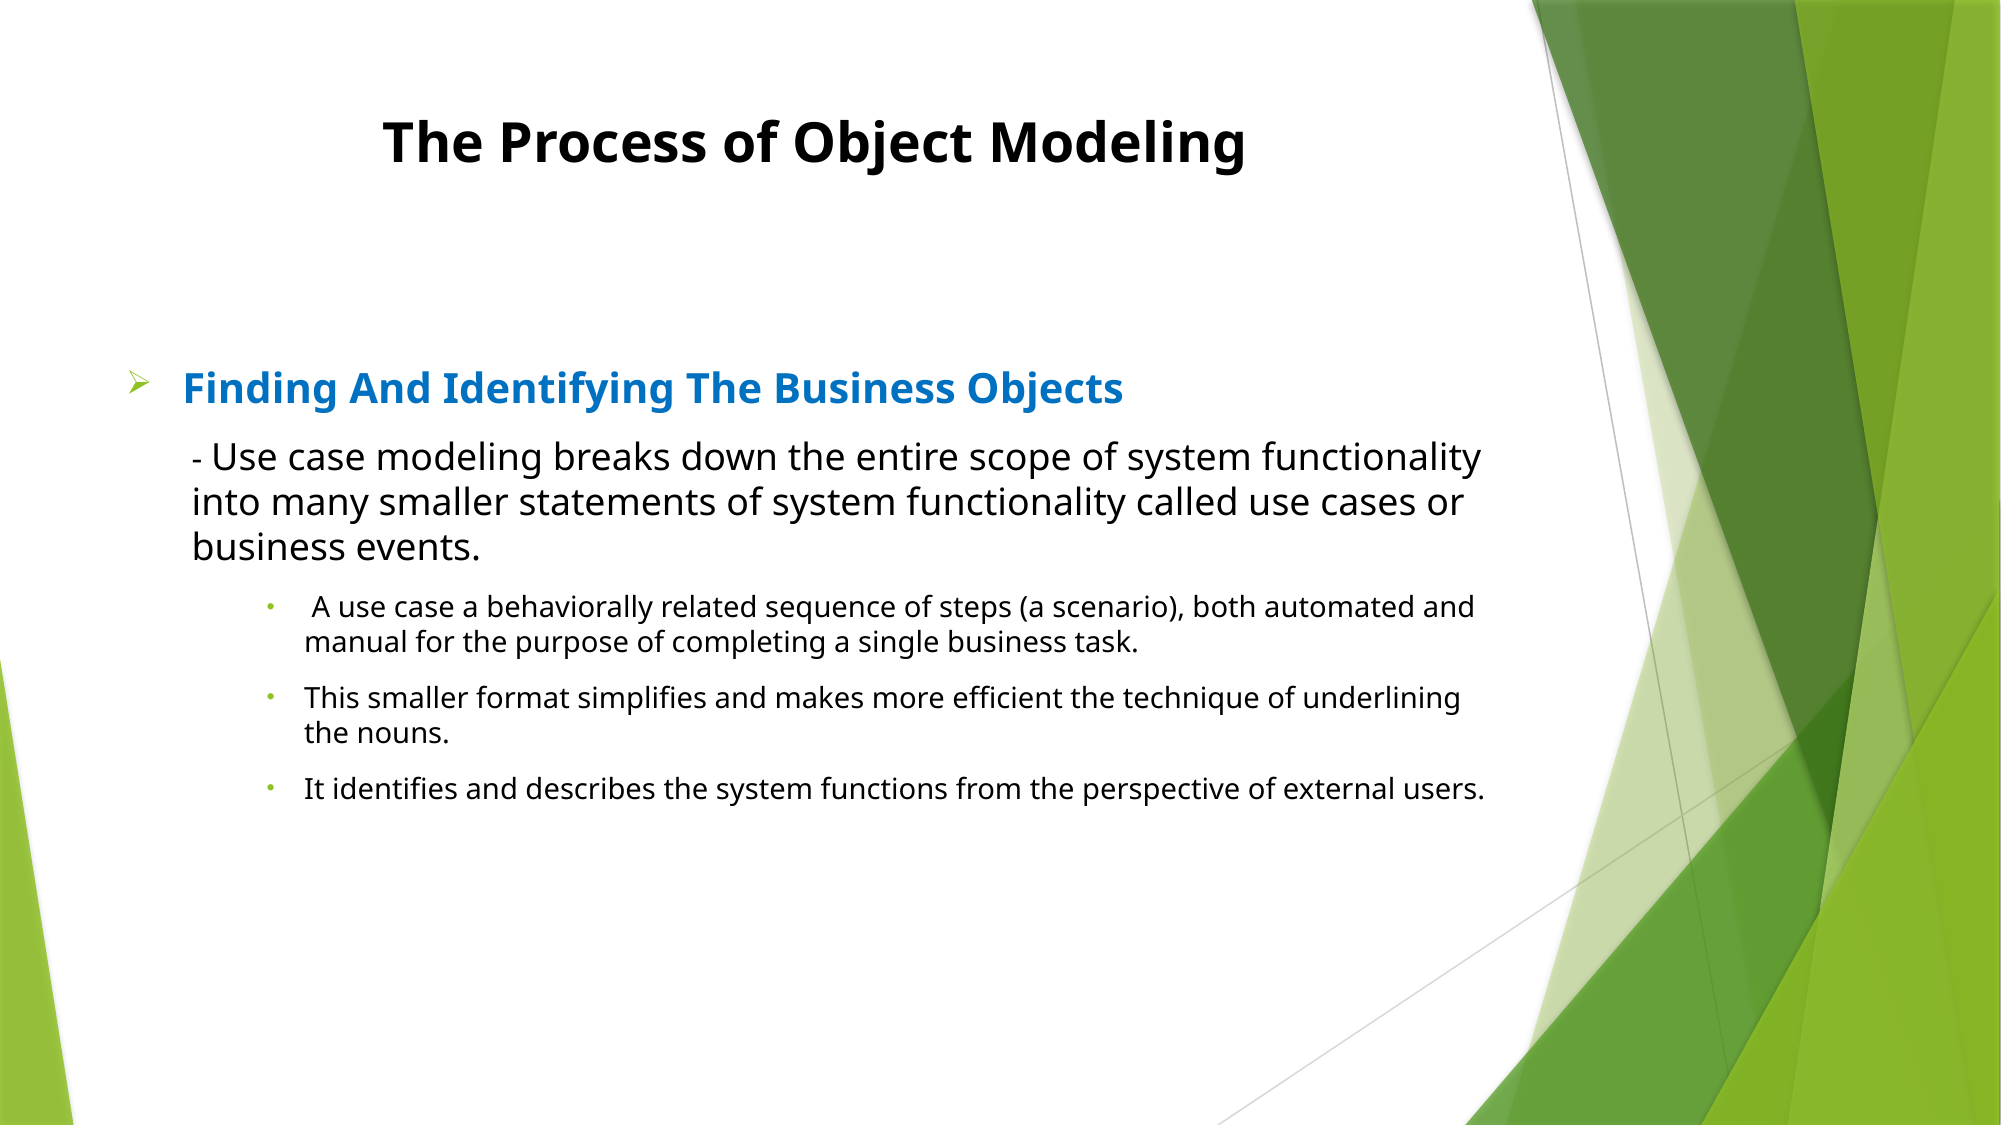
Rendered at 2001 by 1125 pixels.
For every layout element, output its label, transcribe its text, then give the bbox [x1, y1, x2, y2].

list Finding And Identifying The Business Objects - Use case modeling breaks down the entire scope of system functionality into many smaller statements of system functionality called use cases or business events. A use case a behaviorally related sequence of steps (a scenario), both automated and manual for the purpose of completing a single business task. This smaller format simplifies and makes more efficient the technique of underlining the nouns. It identifies and describes the system functions from the perspective of external users. [111, 354, 1522, 992]
title The Process of Object Modeling [111, 99, 1522, 317]
